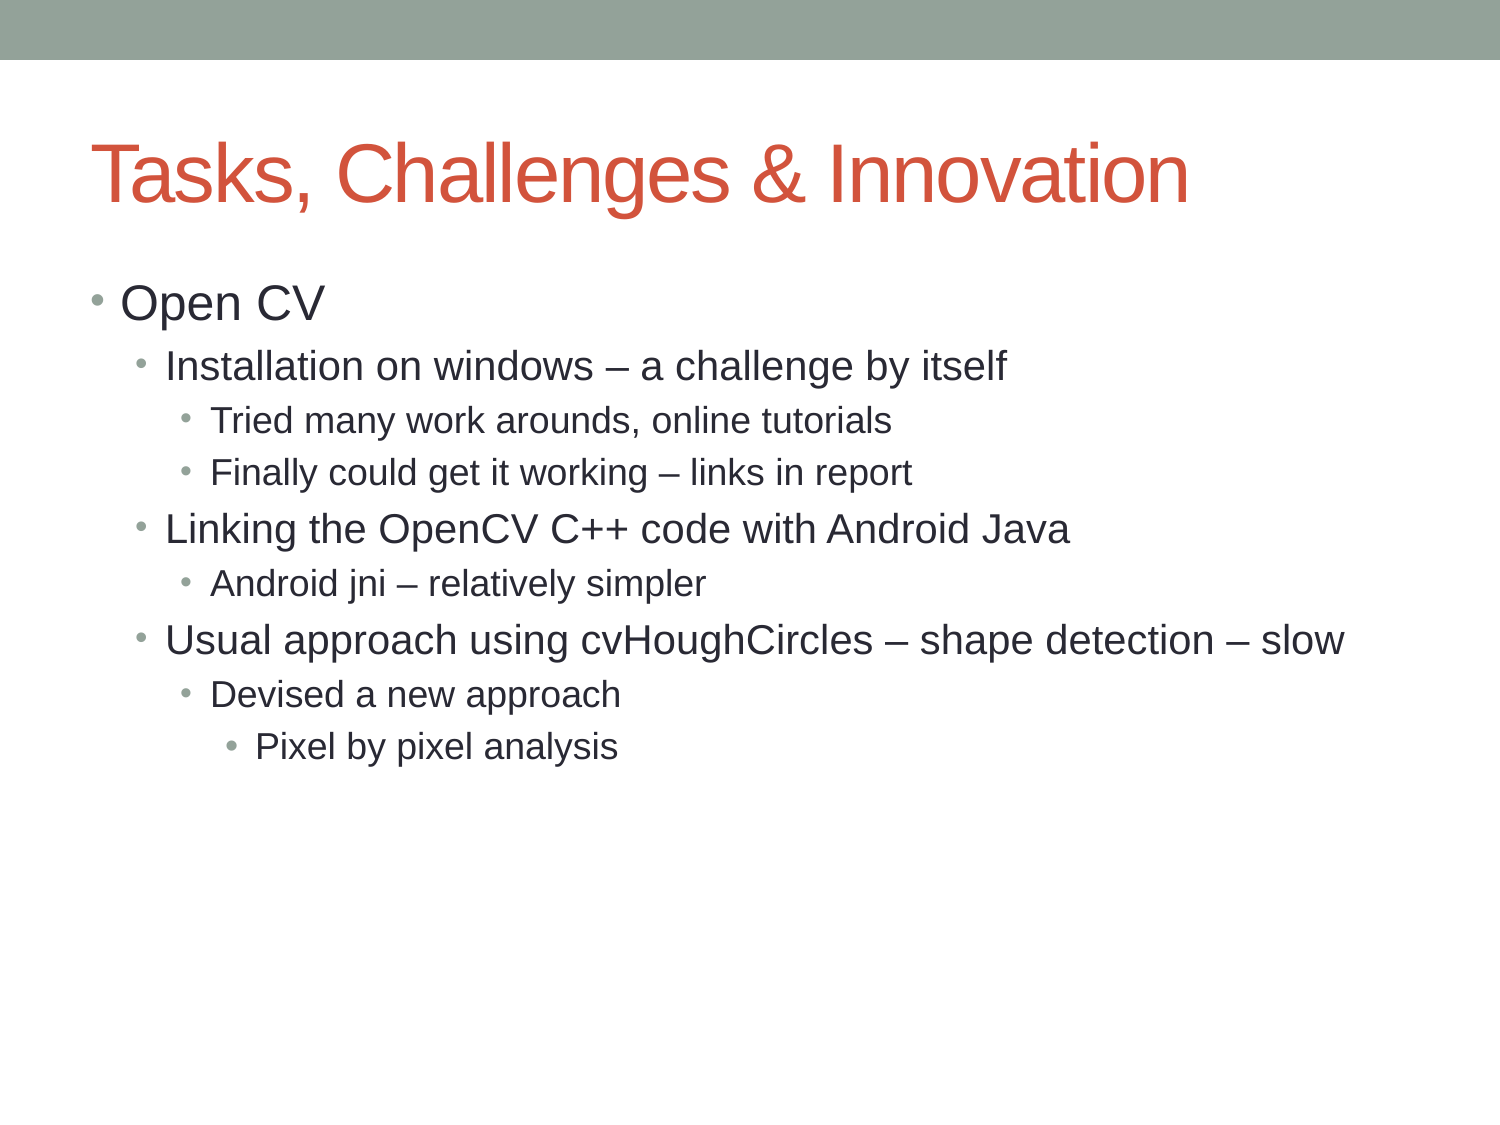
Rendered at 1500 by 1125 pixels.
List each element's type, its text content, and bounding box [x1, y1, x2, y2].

title Tasks, Challenges & Innovation [75, 87, 1425, 250]
list Open CV Installation on windows – a challenge by itself Tried many work arounds, online tutorials Finally could get it working – links in report Linking the OpenCV C++ code with Android Java Android jni – relatively simpler Usual approach using cvHoughCircles – shape detection – slow Devised a new approach Pixel by pixel analysis [75, 262, 1425, 1063]
